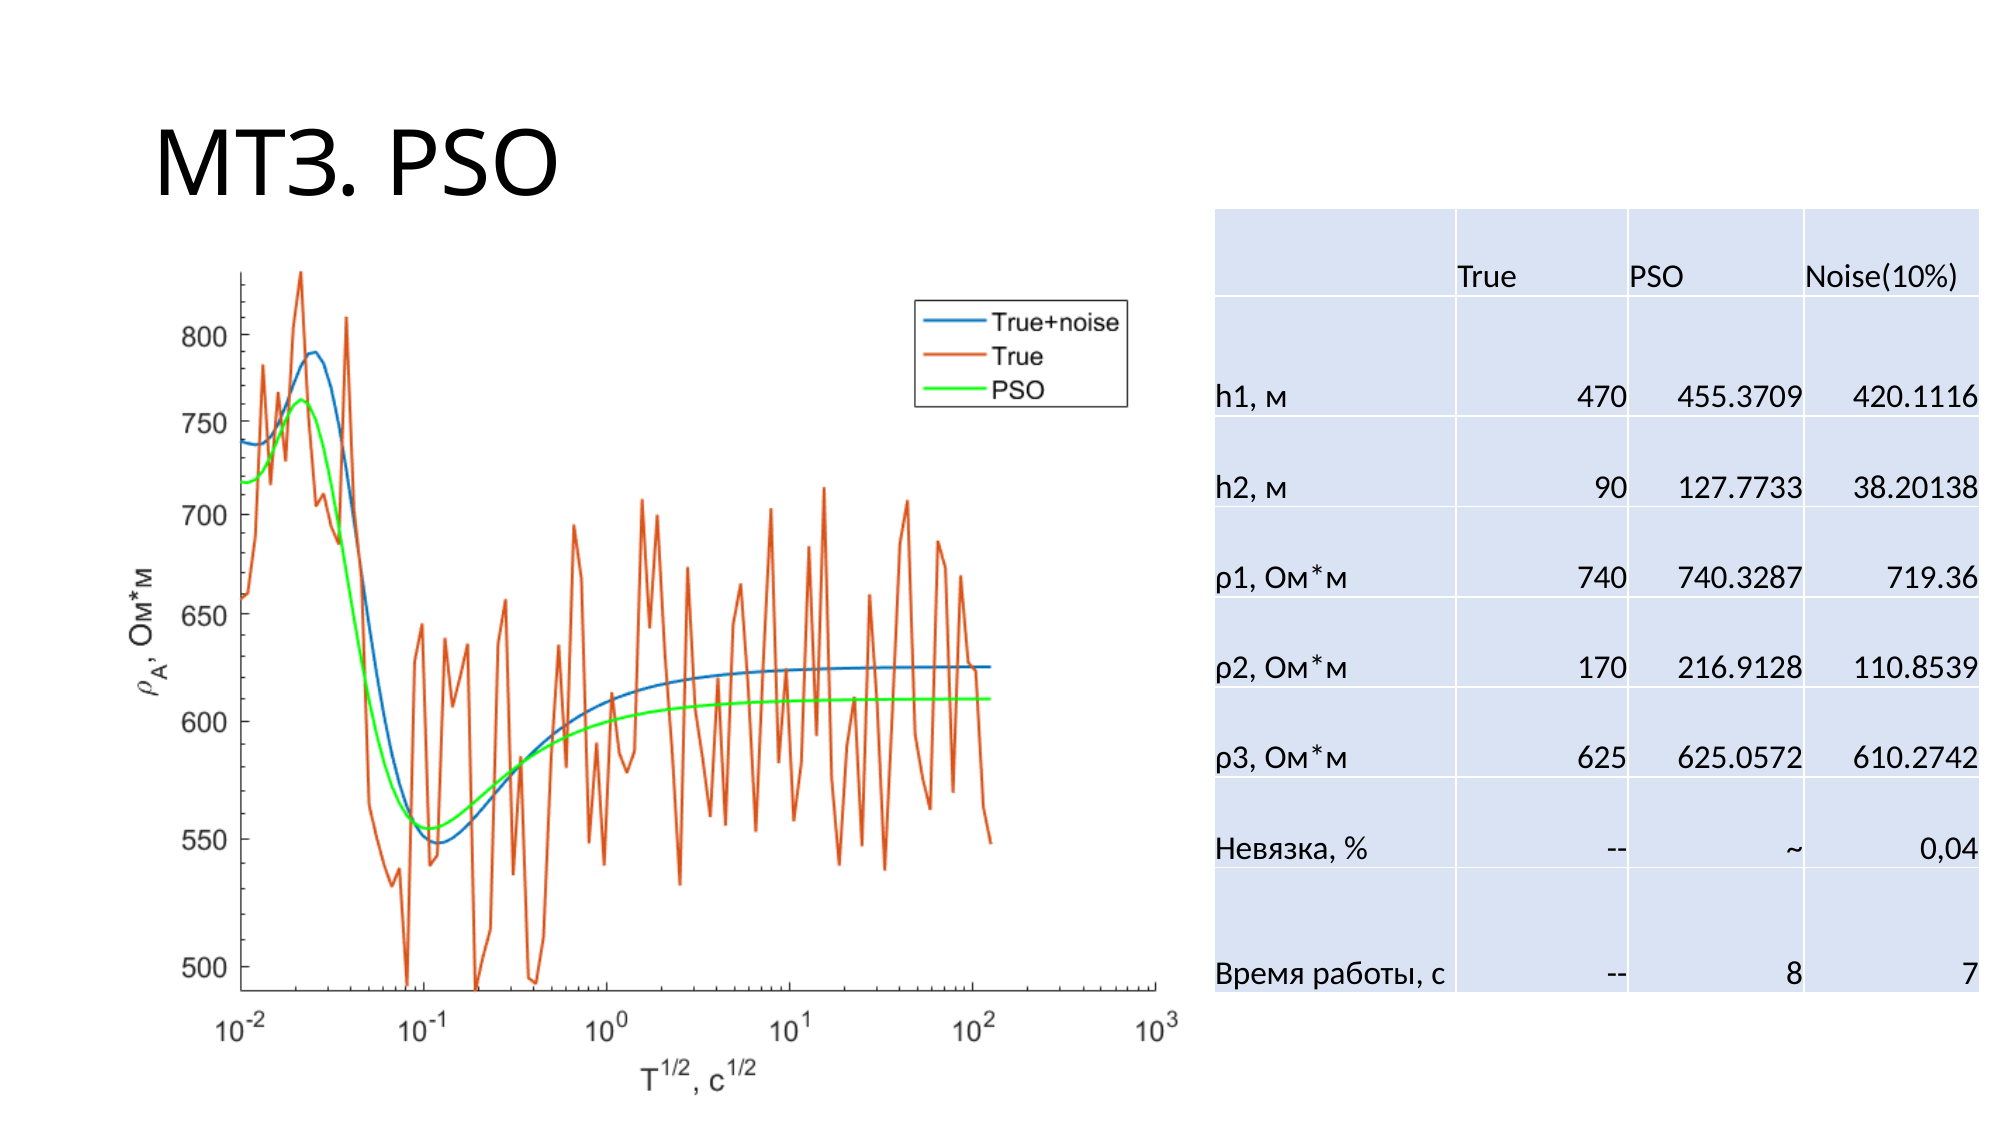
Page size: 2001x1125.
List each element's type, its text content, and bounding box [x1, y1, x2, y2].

picture [87, 205, 1269, 1098]
title МТЗ. PSO [137, 56, 1863, 207]
